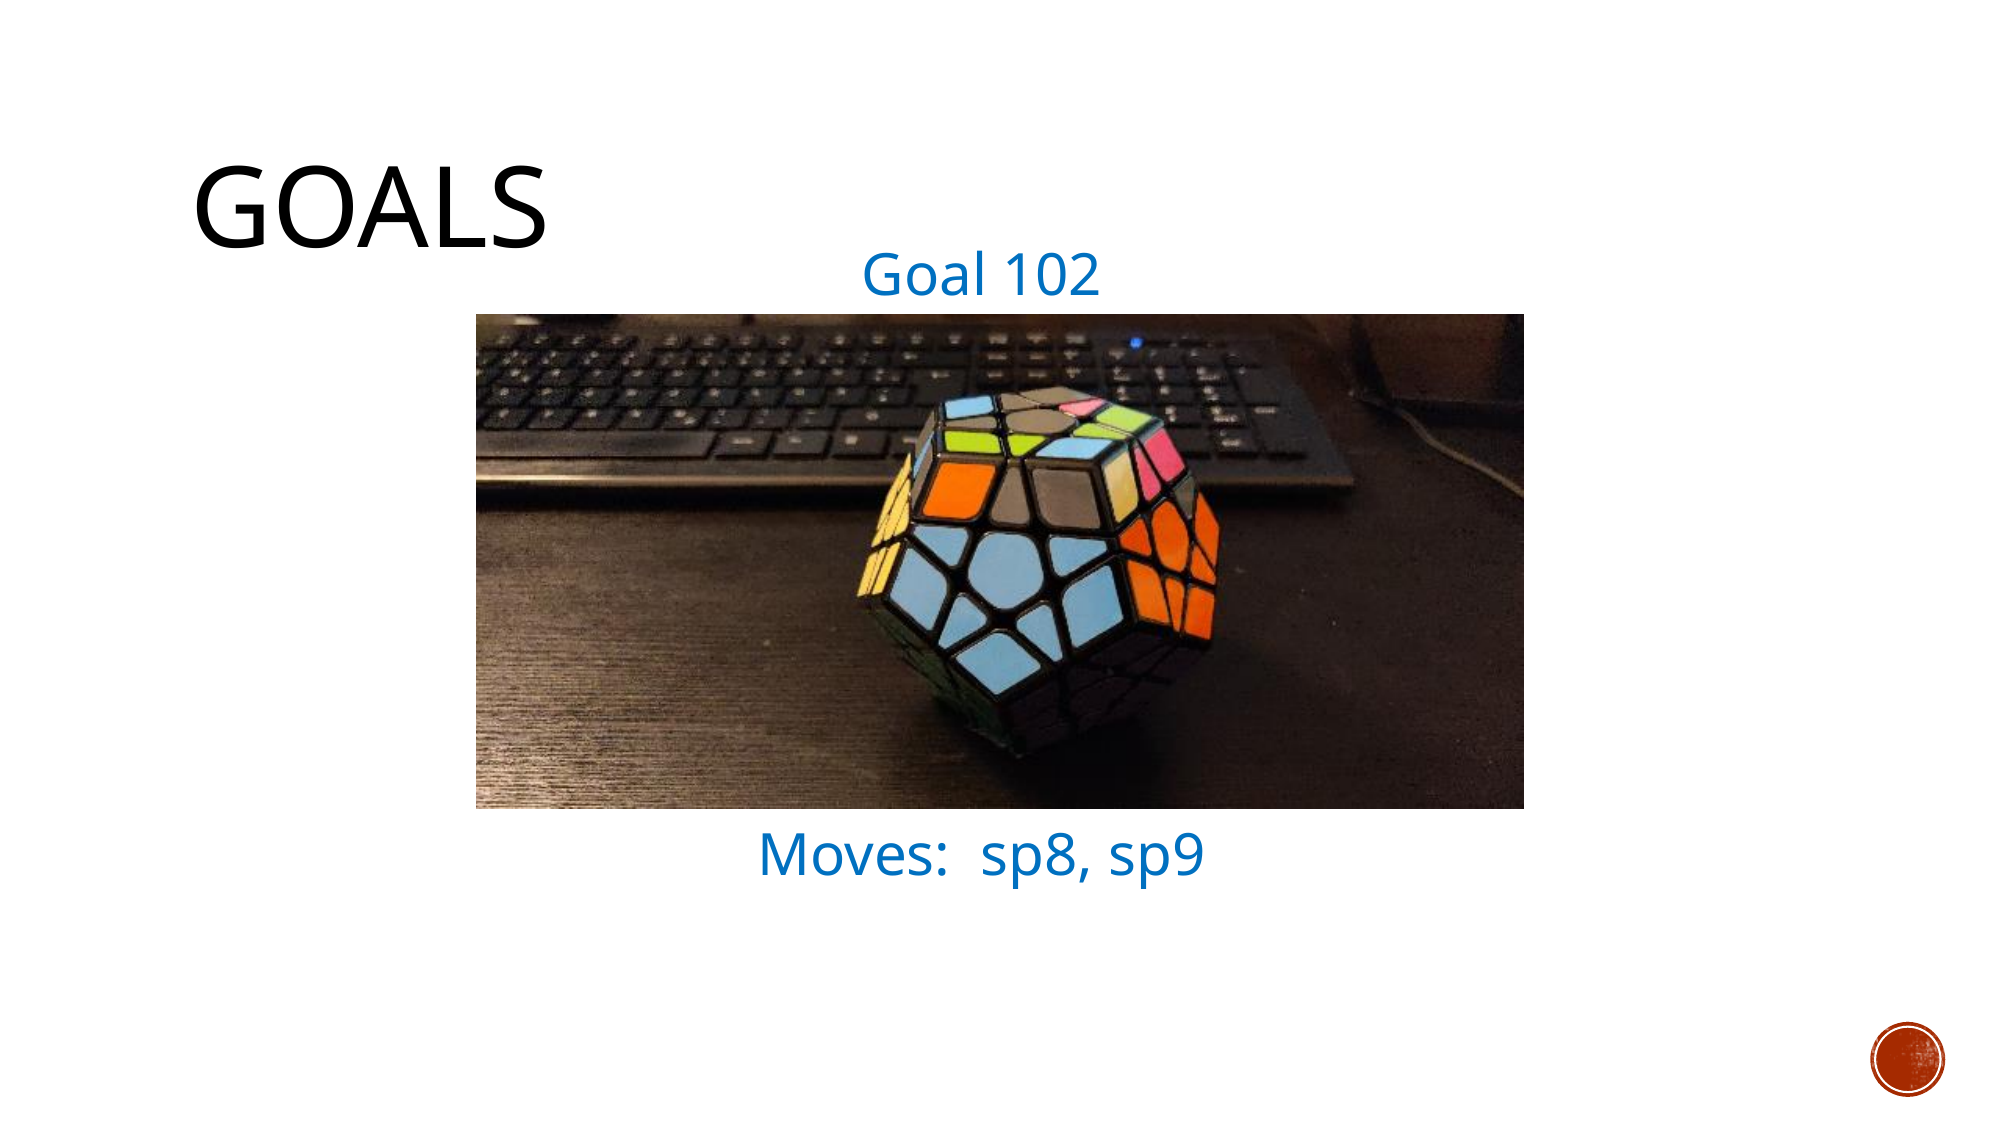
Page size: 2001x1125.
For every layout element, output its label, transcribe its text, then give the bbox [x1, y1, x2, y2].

title Goals [175, 79, 1826, 344]
text_box Moves: sp8, sp9 [678, 809, 1286, 895]
picture [476, 314, 1524, 809]
text_box Goal 102 [706, 229, 1257, 313]
